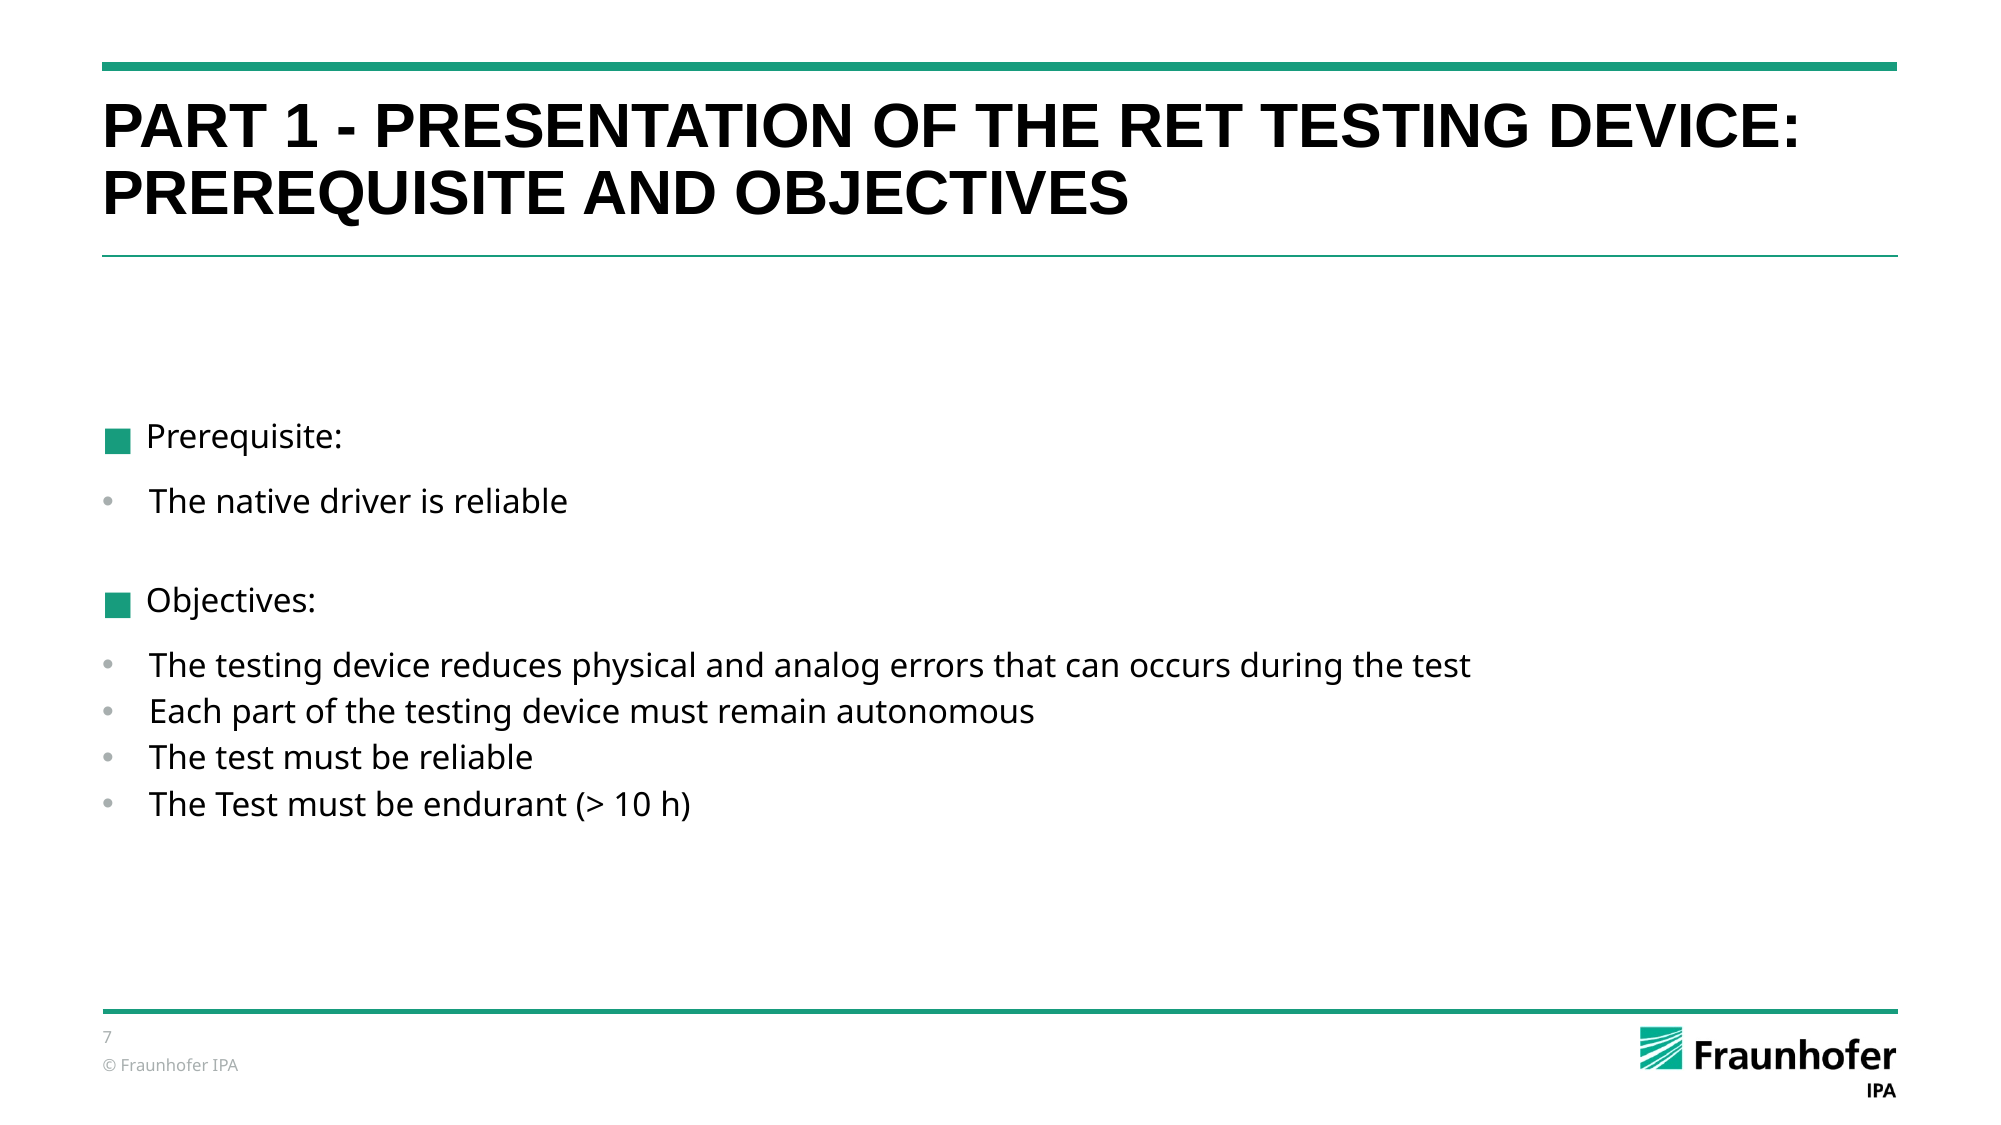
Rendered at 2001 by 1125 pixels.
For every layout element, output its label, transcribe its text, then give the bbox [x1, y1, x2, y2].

list Prerequisite: The native driver is reliable Objectives: The testing device reduces physical and analog errors that can occurs during the test Each part of the testing device must remain autonomous The test must be reliable The Test must be endurant (> 10 h) [102, 290, 1898, 988]
title PART 1 - PRESENTATION OF THE RET TESTING DEVICE: PREREQUISITE AND OBJECTIVES [102, 78, 1898, 244]
picture [1640, 1026, 1898, 1098]
